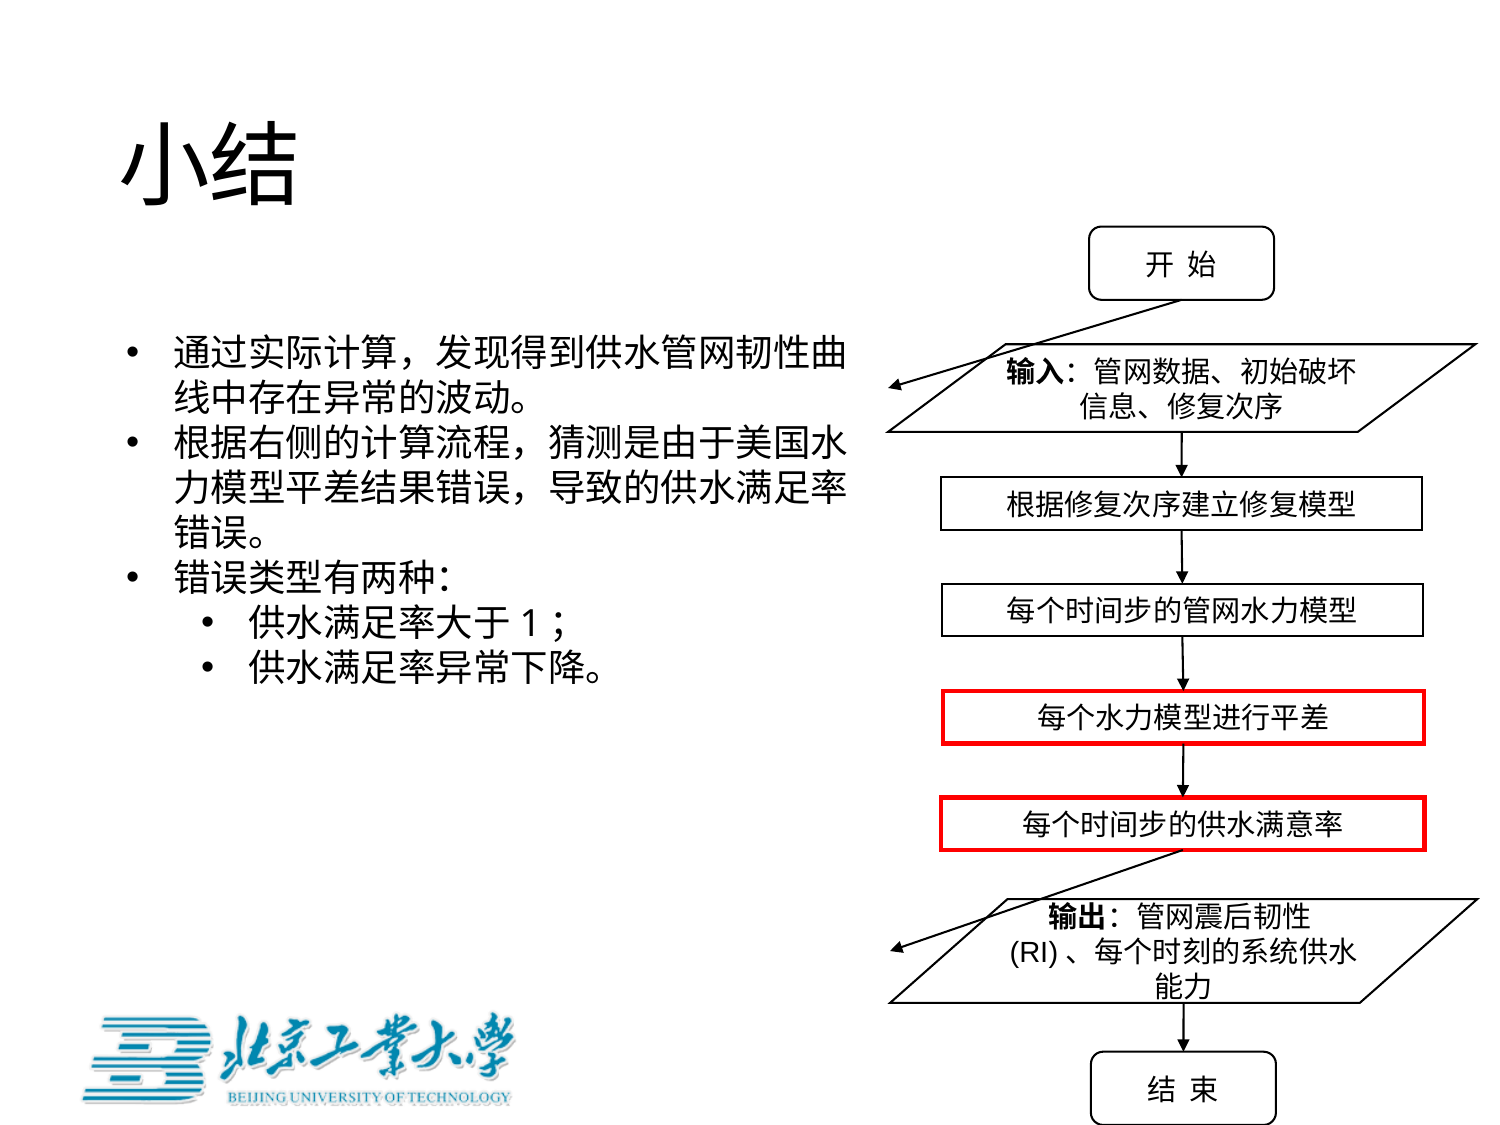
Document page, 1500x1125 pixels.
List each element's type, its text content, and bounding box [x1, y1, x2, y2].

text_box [888, 226, 1478, 1125]
title 小结 [103, 59, 1397, 278]
text_box 通过实际计算，发现得到供水管网韧性曲线中存在异常的波动。 根据右侧的计算流程，猜测是由于美国水力模型平差结果错误，导致的供水满足率错误。 错误类型有两种： 供水满足率大于1； 供水满足率异常下降。 [126, 329, 856, 690]
picture [67, 1001, 561, 1125]
